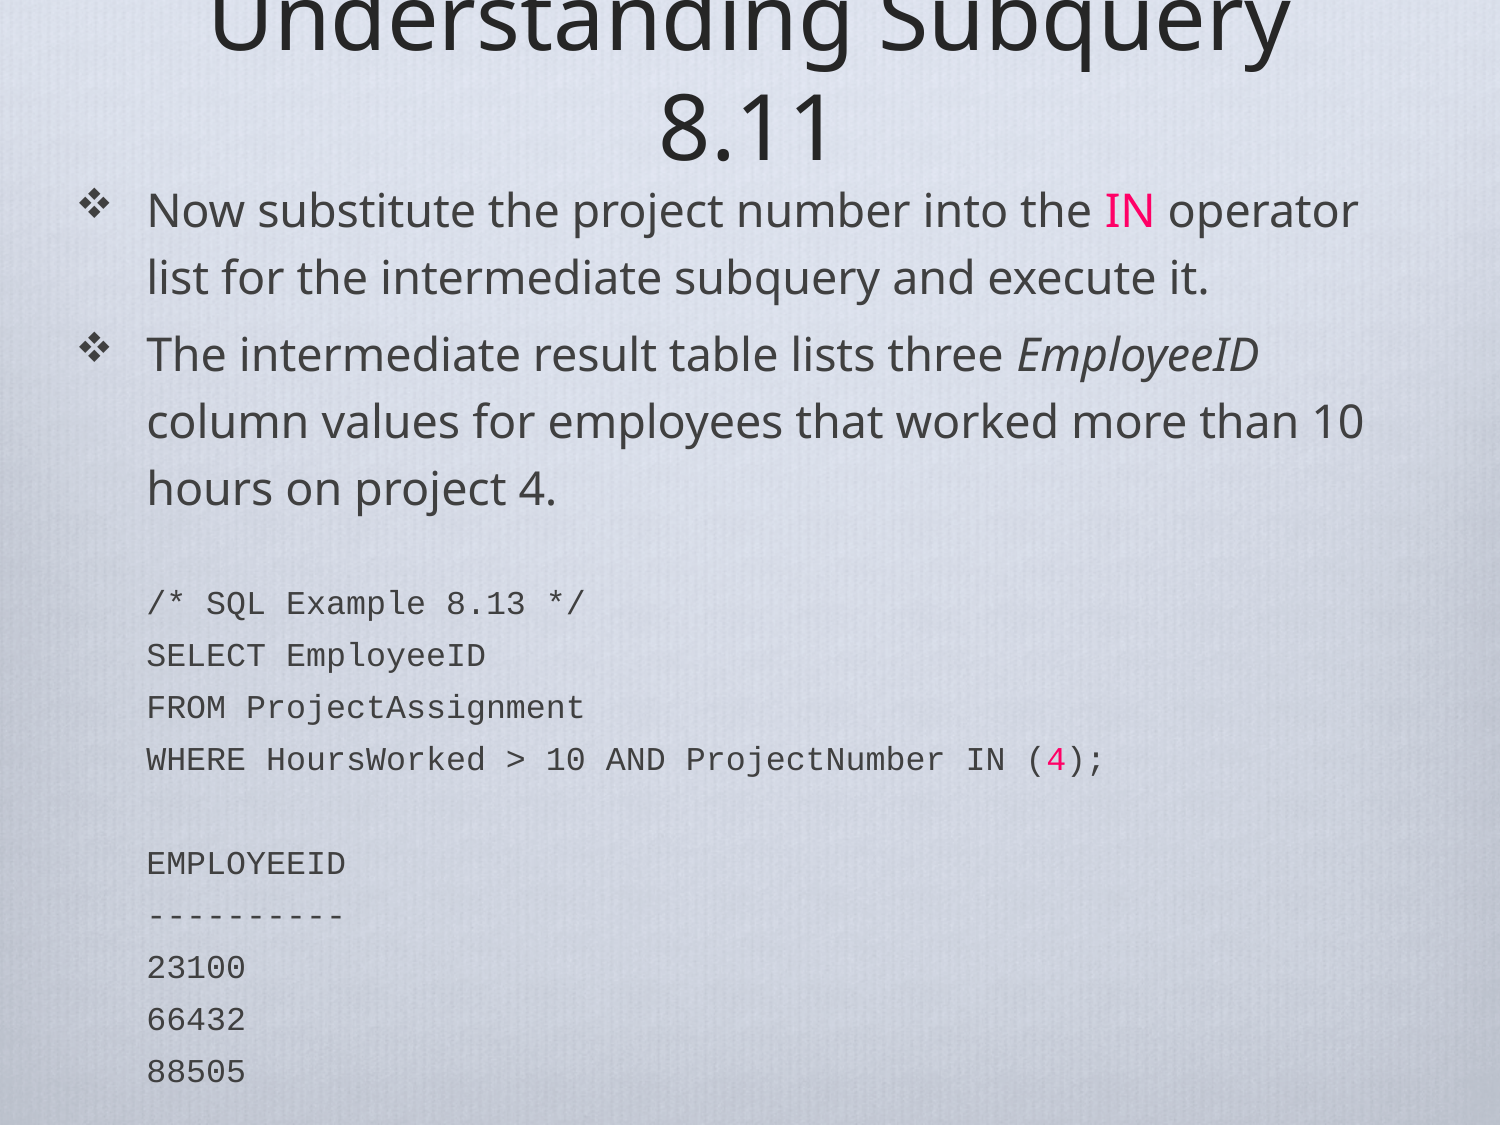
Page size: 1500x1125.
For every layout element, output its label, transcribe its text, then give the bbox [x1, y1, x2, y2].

title Understanding Subquery 8.11 [112, 0, 1388, 138]
list Now substitute the project number into the IN operator list for the intermediate subquery and execute it. The intermediate result table lists three EmployeeID column values for employees that worked more than 10 hours on project 4. /* SQL Example 8.13 */ SELECT EmployeeID FROM ProjectAssignment WHERE HoursWorked > 10 AND ProjectNumber IN (4); EMPLOYEEID ---------- 23100 66432 88505 [60, 162, 1425, 1100]
